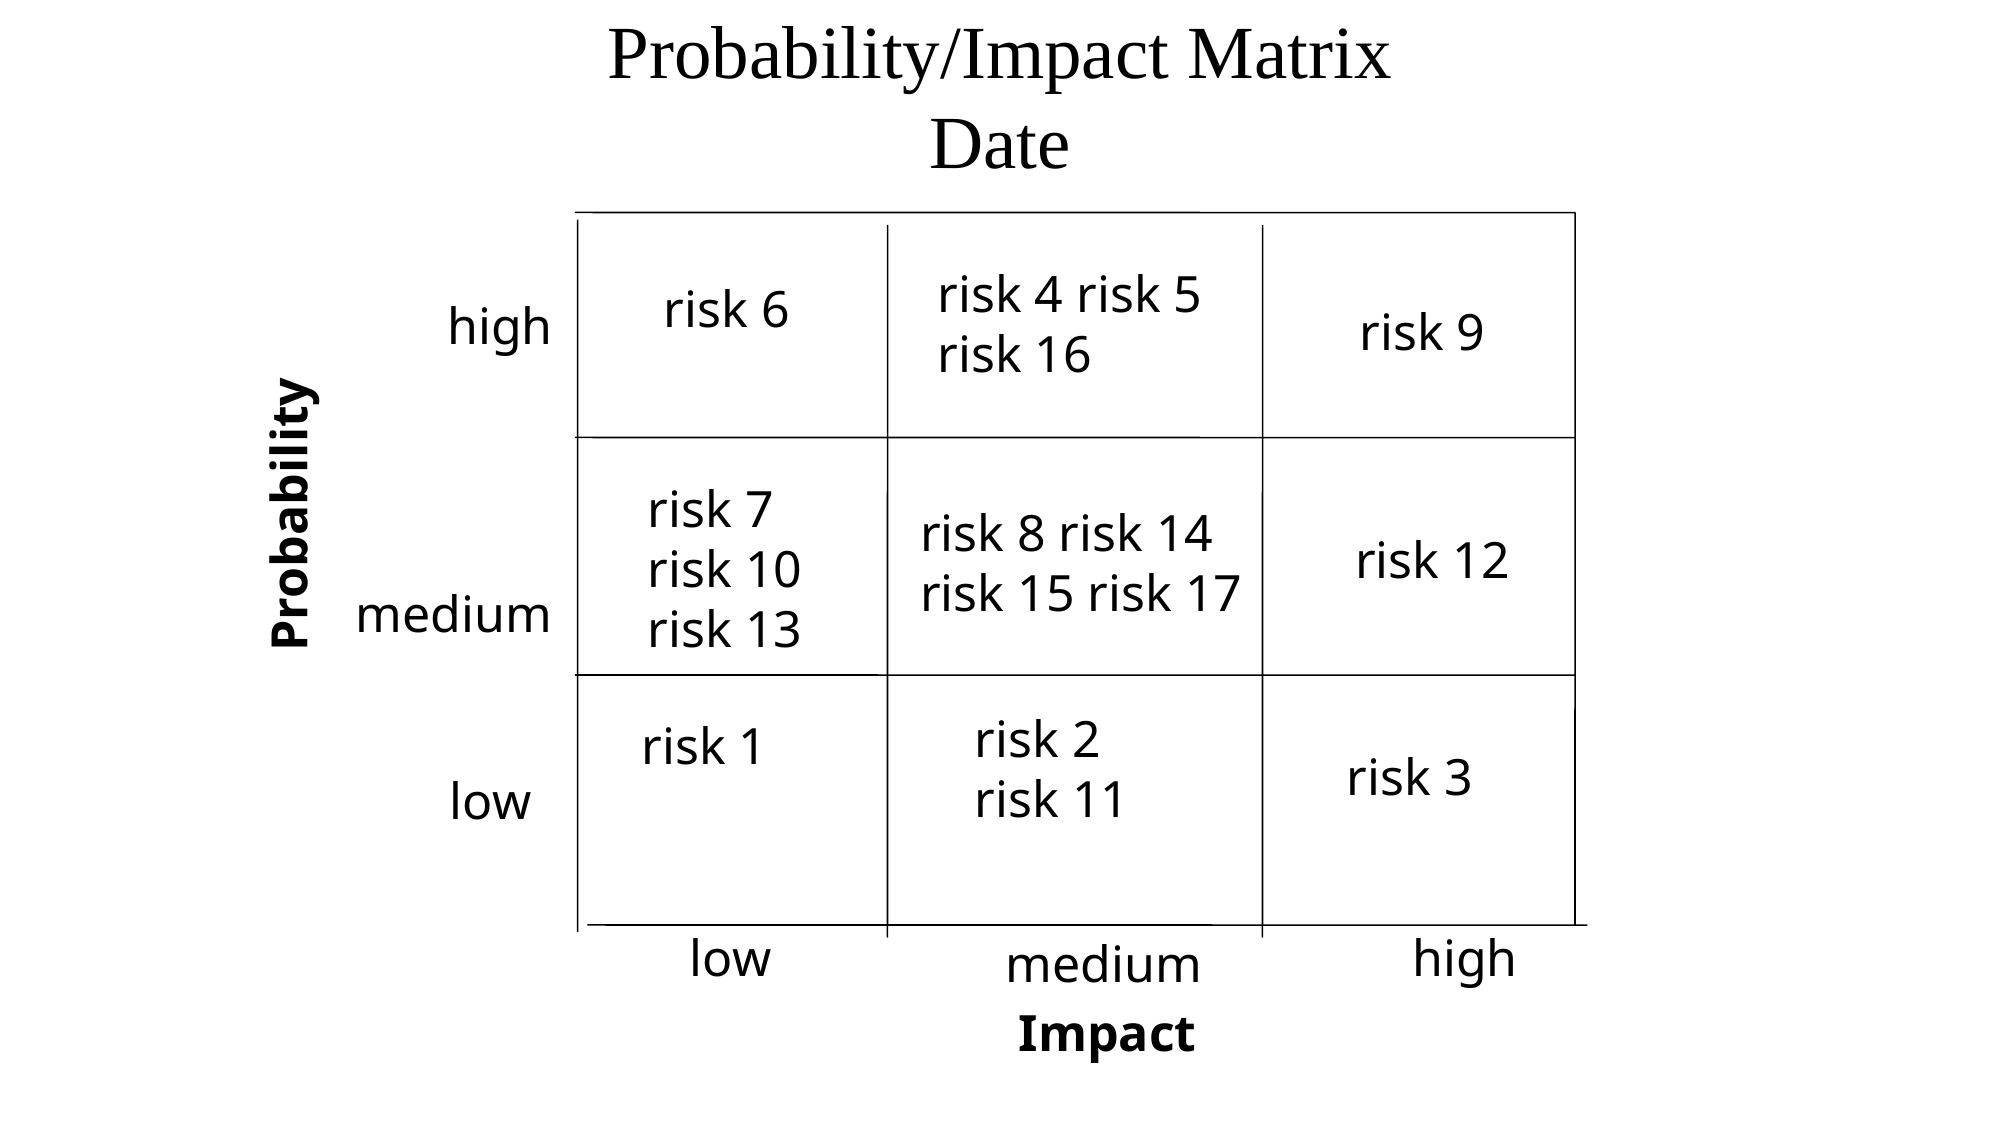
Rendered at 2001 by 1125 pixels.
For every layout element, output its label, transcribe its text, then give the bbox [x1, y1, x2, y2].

text_box risk 2 risk 11 [959, 699, 1144, 835]
text_box low [675, 925, 787, 995]
text_box risk 3 [1332, 737, 1488, 813]
text_box risk 8 risk 14 risk 15 risk 17 [905, 494, 1263, 629]
text_box Impact [1003, 1000, 1212, 1070]
text_box risk 4 risk 5 risk 16 [922, 254, 1218, 390]
text_box high [1397, 919, 1533, 925]
text_box Probability [249, 362, 325, 667]
text_box risk 6 [649, 270, 818, 346]
title Probability/Impact Matrix Date [249, 0, 1750, 188]
text_box low [434, 762, 546, 838]
text_box risk 12 [1340, 520, 1525, 596]
text_box risk 7 risk 10 risk 13 [633, 470, 818, 666]
text_box risk 1 [626, 707, 783, 843]
text_box risk 9 [1344, 293, 1501, 369]
text_box medium [340, 574, 567, 650]
text_box high [432, 287, 568, 363]
text_box medium [990, 926, 1217, 1000]
text_box low [675, 919, 787, 924]
text_box high [1397, 926, 1533, 995]
